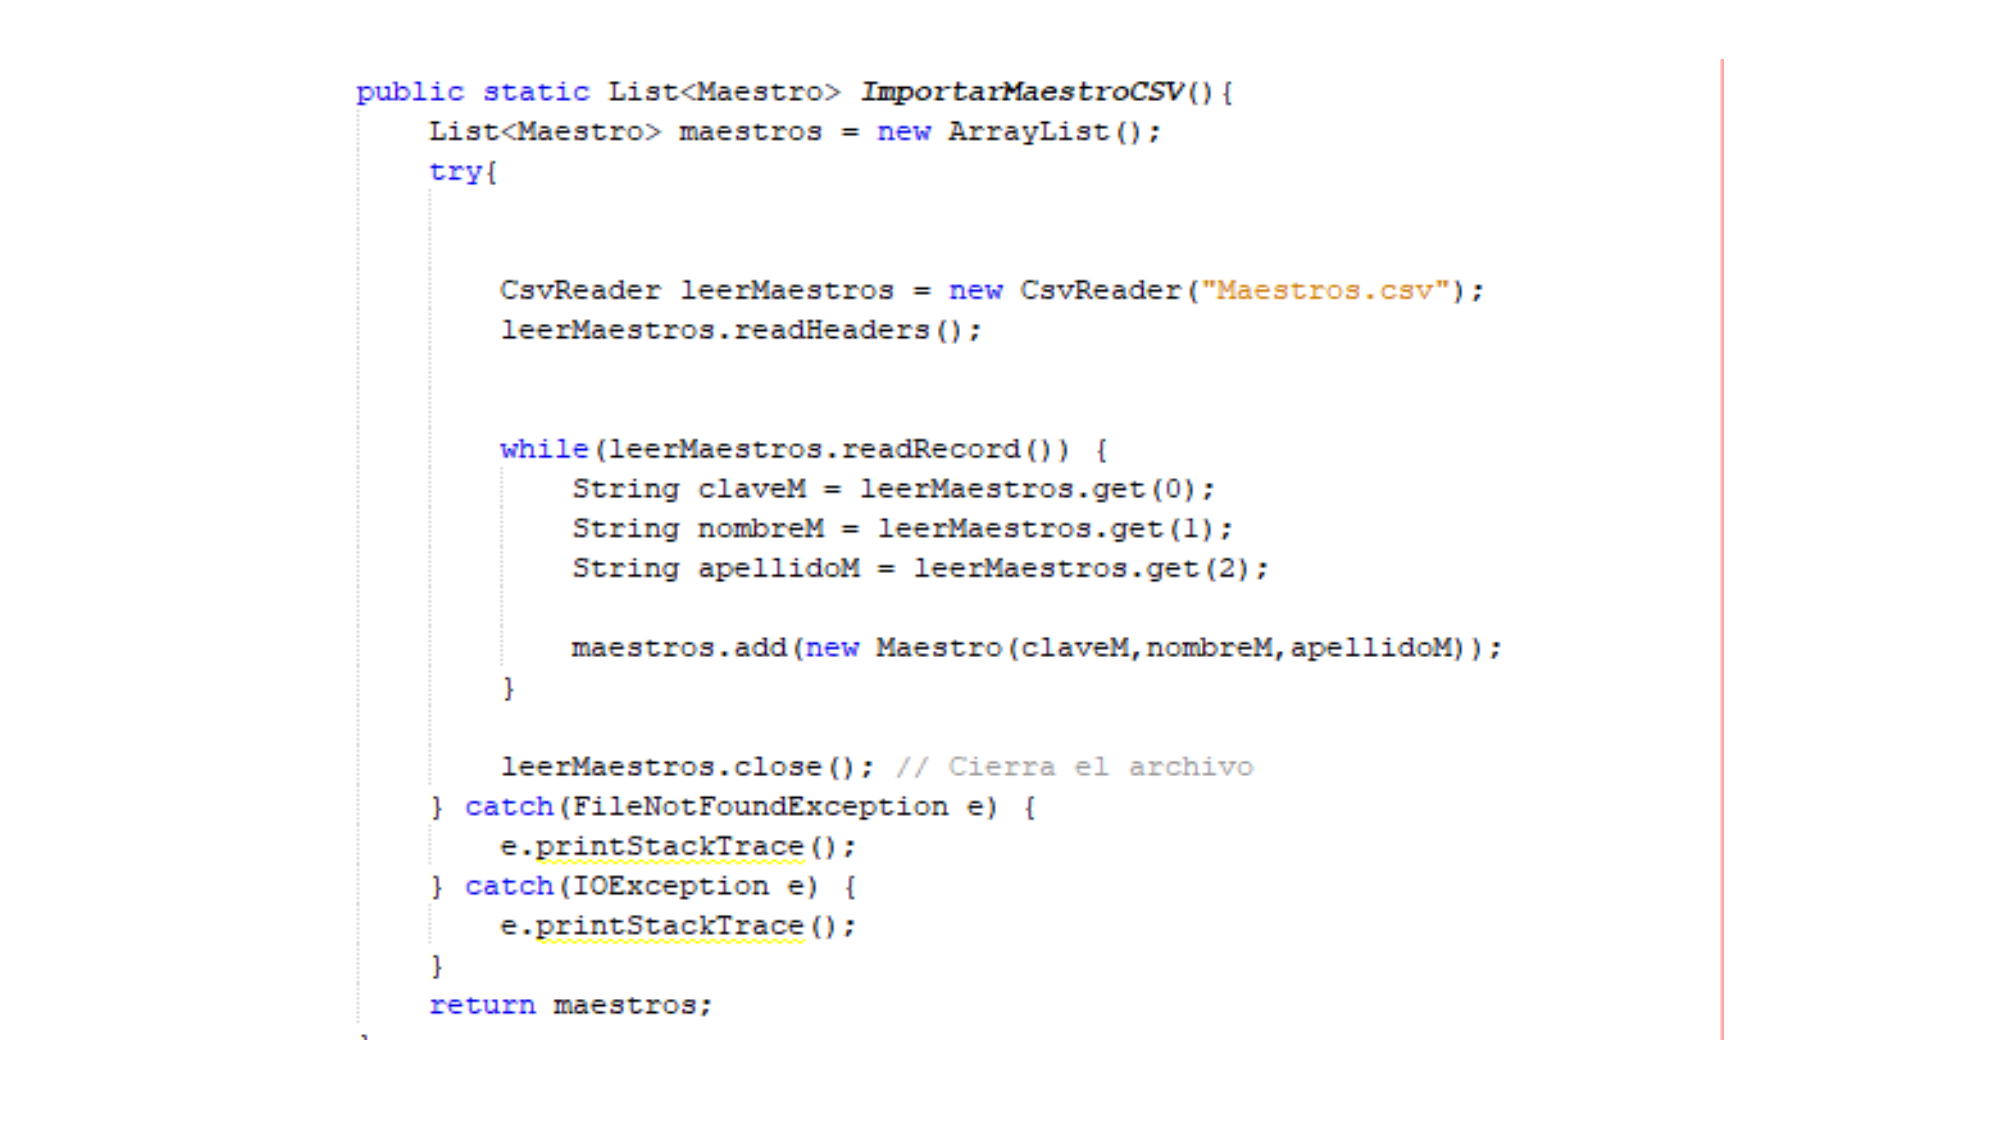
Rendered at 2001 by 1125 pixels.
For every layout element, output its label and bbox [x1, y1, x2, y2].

picture [337, 59, 1724, 1040]
